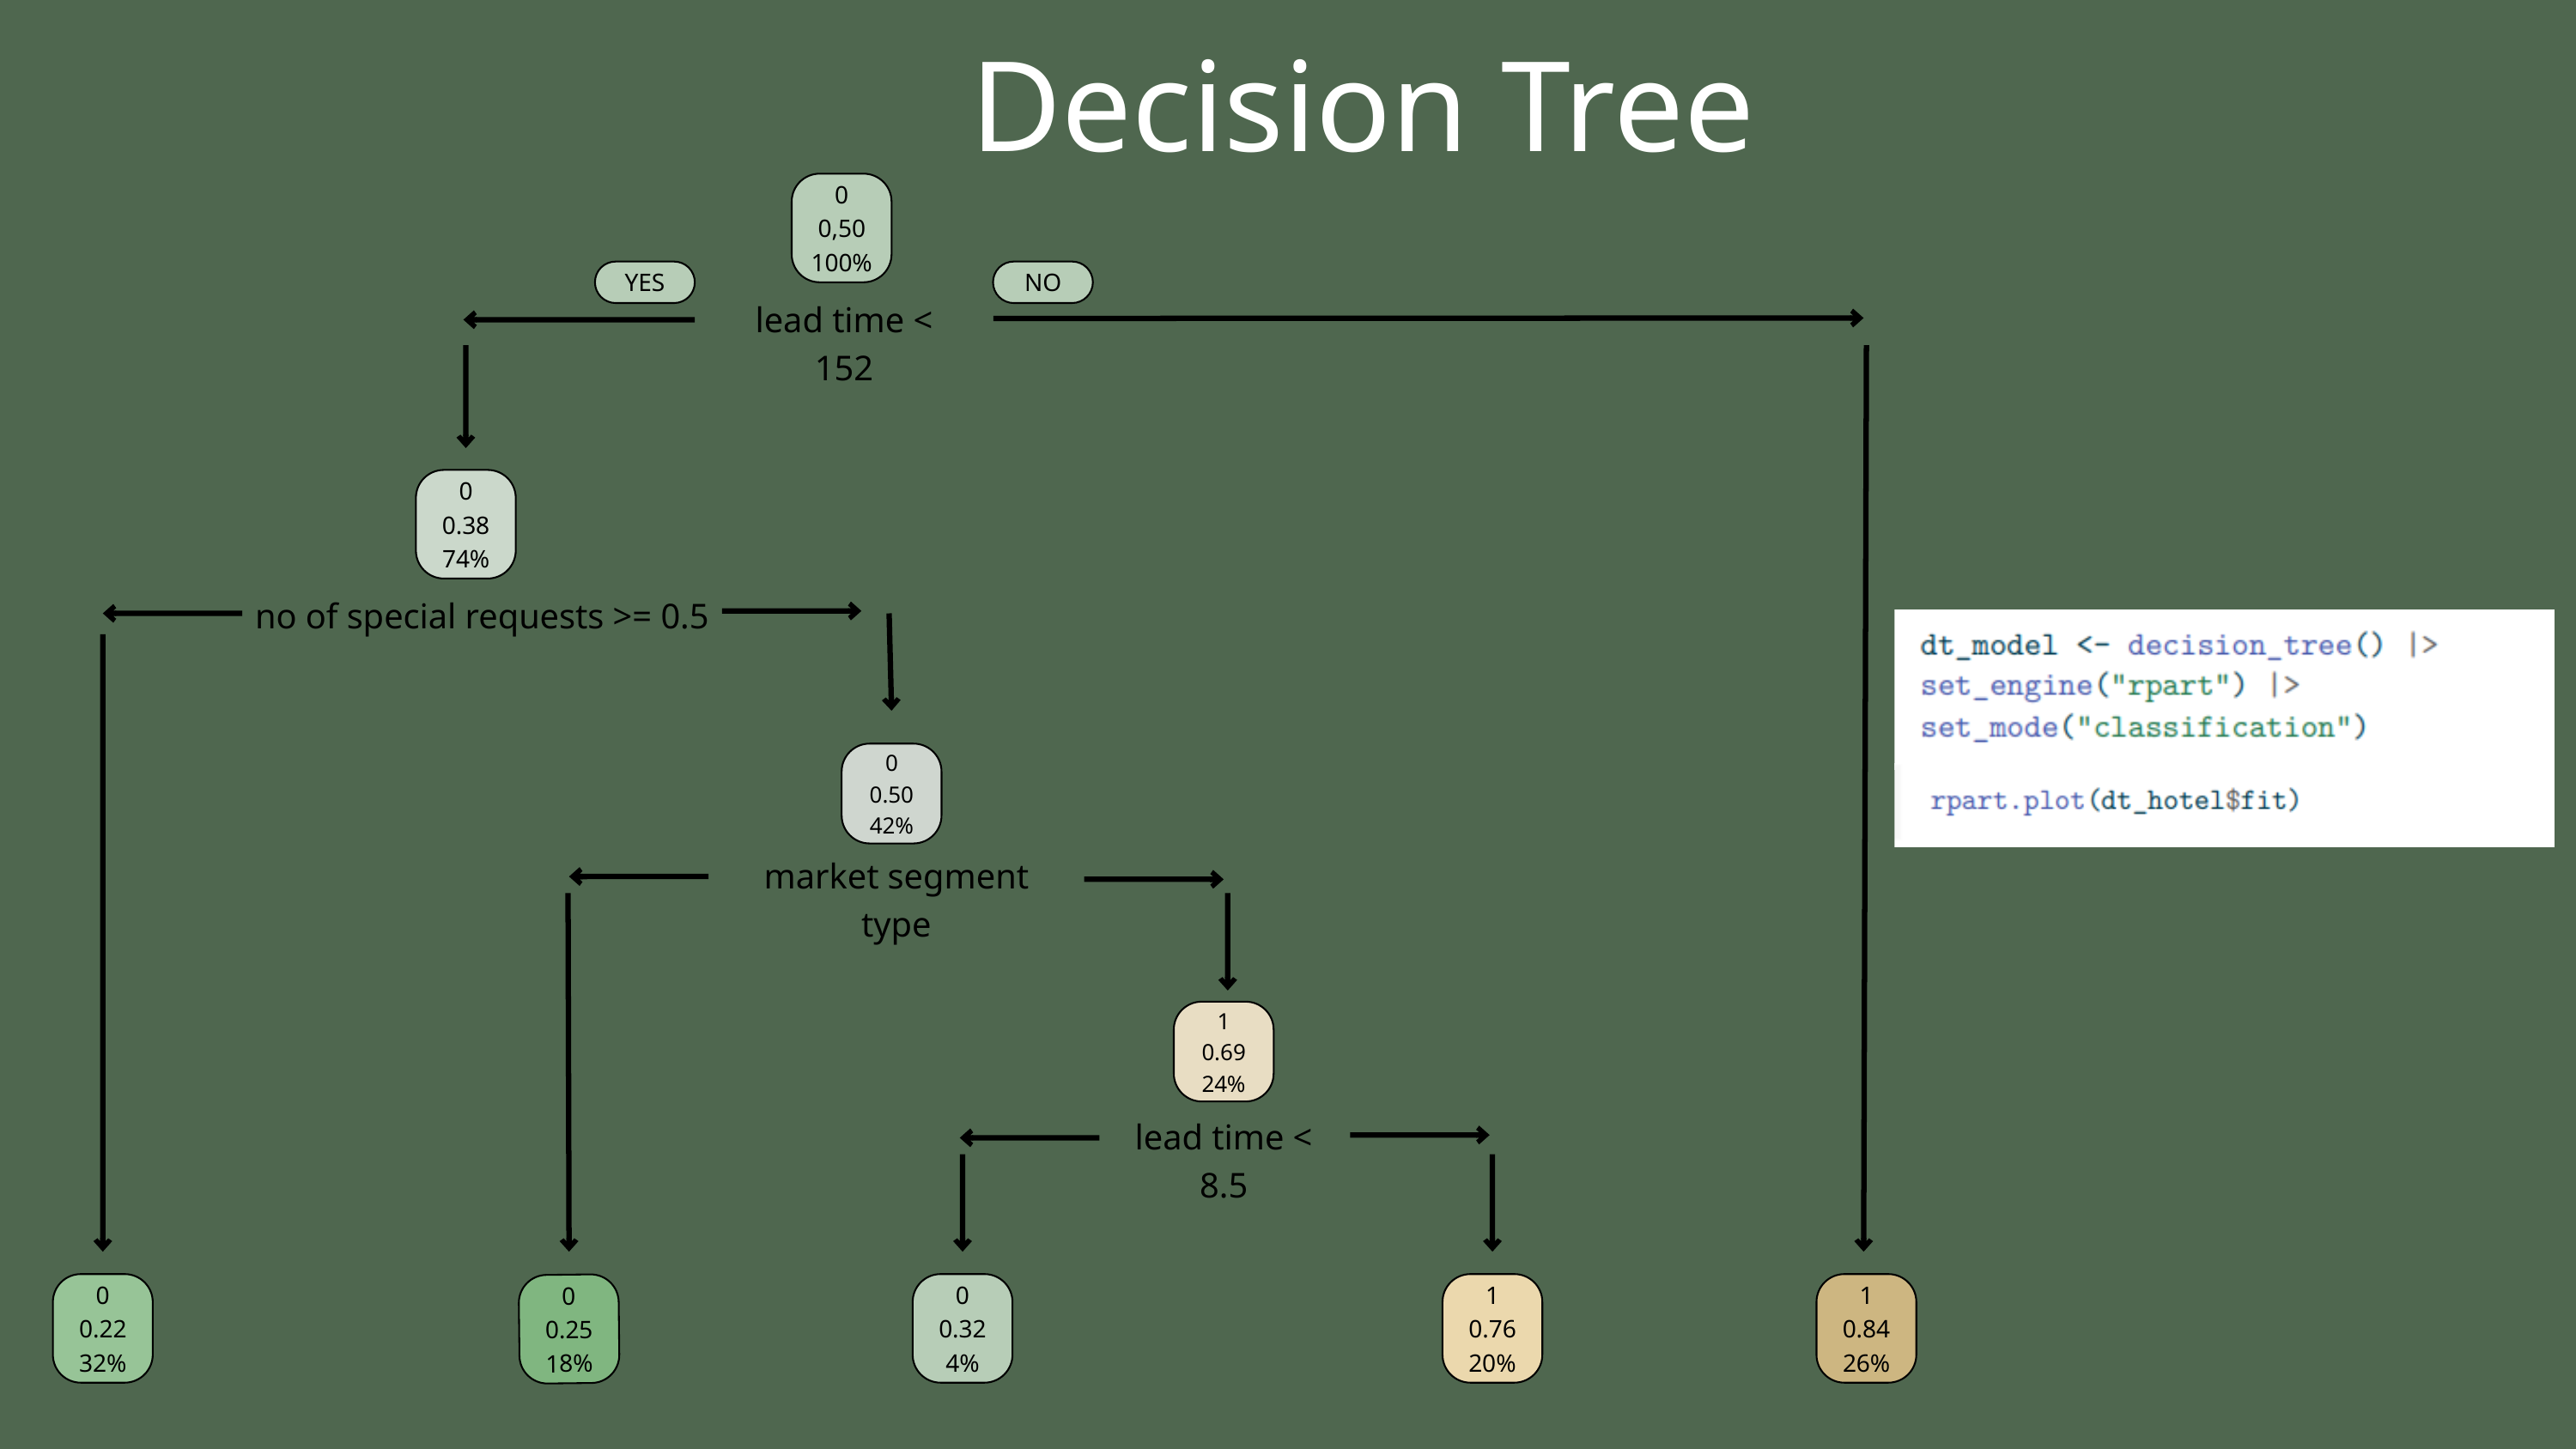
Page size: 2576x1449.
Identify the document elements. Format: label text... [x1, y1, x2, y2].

text_box [959, 1131, 1100, 1144]
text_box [416, 470, 516, 579]
text_box Decision Tree [552, 1, 2173, 177]
text_box [1857, 345, 1870, 1252]
text_box lead time < 8.5 [1106, 1108, 1341, 1205]
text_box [519, 1274, 620, 1384]
text_box [459, 345, 472, 448]
text_box [956, 1154, 969, 1252]
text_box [594, 261, 696, 304]
text_box market segment type [725, 847, 1068, 944]
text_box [1442, 1273, 1543, 1383]
text_box [1221, 893, 1235, 991]
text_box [912, 1273, 1013, 1383]
text_box [1894, 763, 2555, 847]
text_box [52, 1273, 154, 1383]
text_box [791, 173, 892, 283]
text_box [993, 261, 1093, 304]
text_box [1894, 609, 2555, 763]
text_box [1173, 1001, 1274, 1102]
text_box [463, 313, 696, 326]
text_box lead time < 152 [721, 292, 967, 388]
text_box no of special requests >= 0.5 [248, 587, 716, 635]
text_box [841, 743, 942, 844]
text_box [102, 607, 243, 620]
text_box [1485, 1154, 1499, 1252]
text_box [1084, 873, 1224, 886]
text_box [1816, 1273, 1917, 1383]
